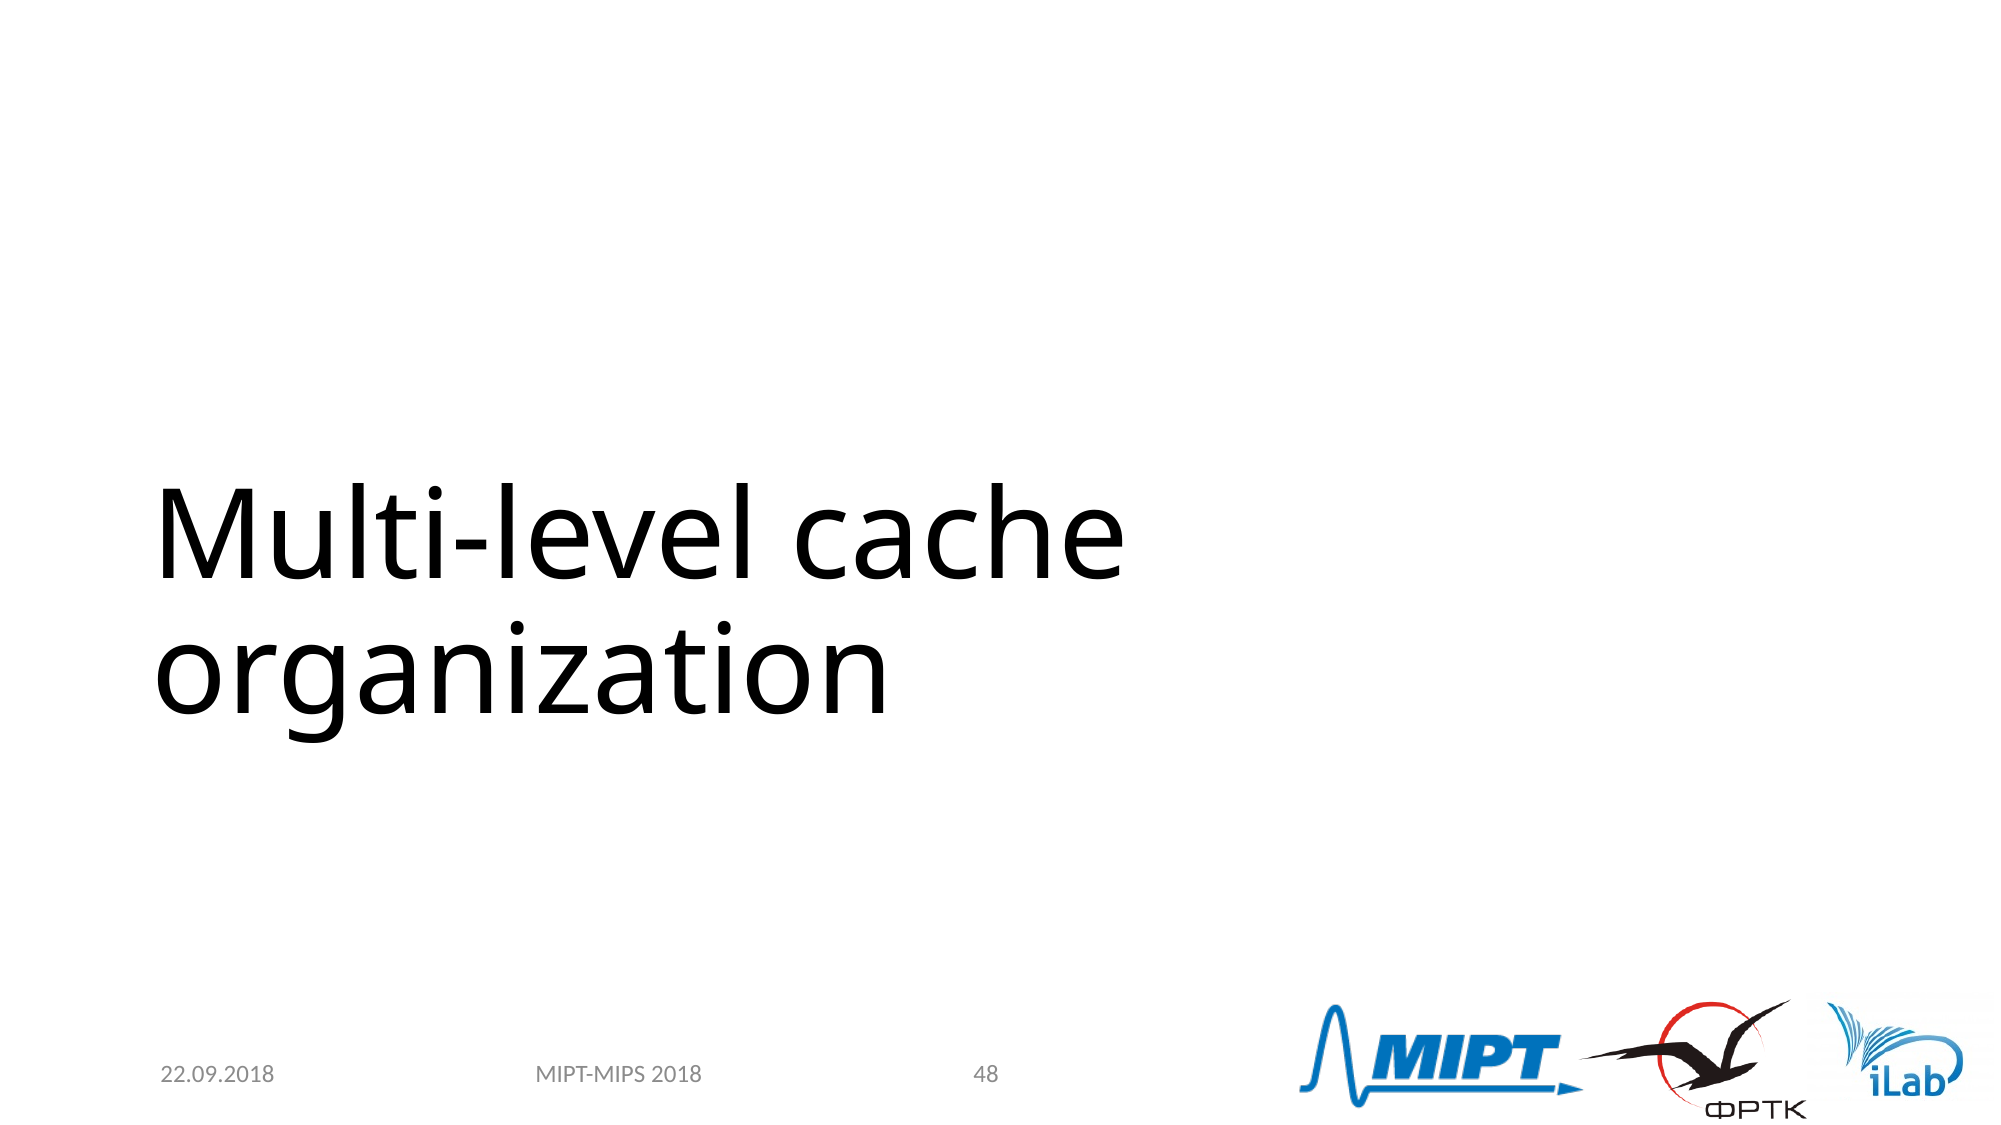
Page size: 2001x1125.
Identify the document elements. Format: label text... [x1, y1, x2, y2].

title Multi-level cache organization [136, 280, 1862, 749]
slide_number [137, 1042, 298, 1103]
footer MIPT-MIPS 2018 [500, 1042, 738, 1103]
picture [1219, 987, 1994, 1119]
